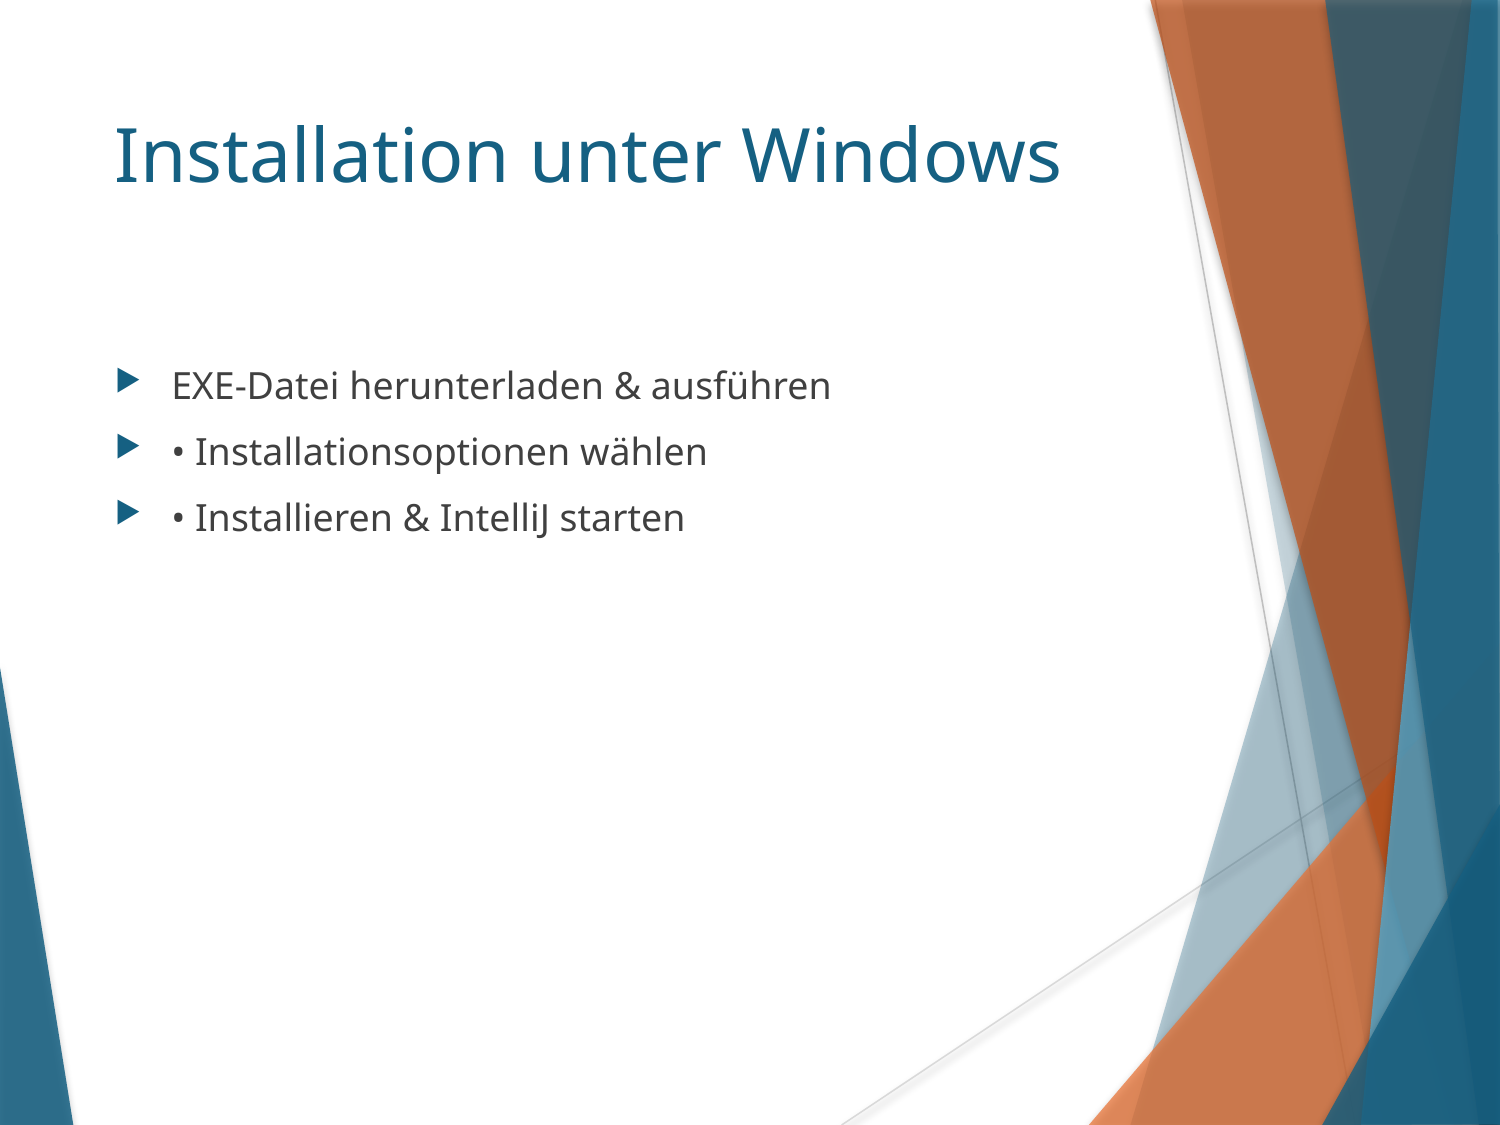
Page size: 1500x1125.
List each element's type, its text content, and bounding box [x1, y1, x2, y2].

list EXE-Datei herunterladen & ausführen • Installationsoptionen wählen • Installieren & IntelliJ starten [99, 354, 1142, 992]
title Installation unter Windows [99, 99, 1142, 317]
